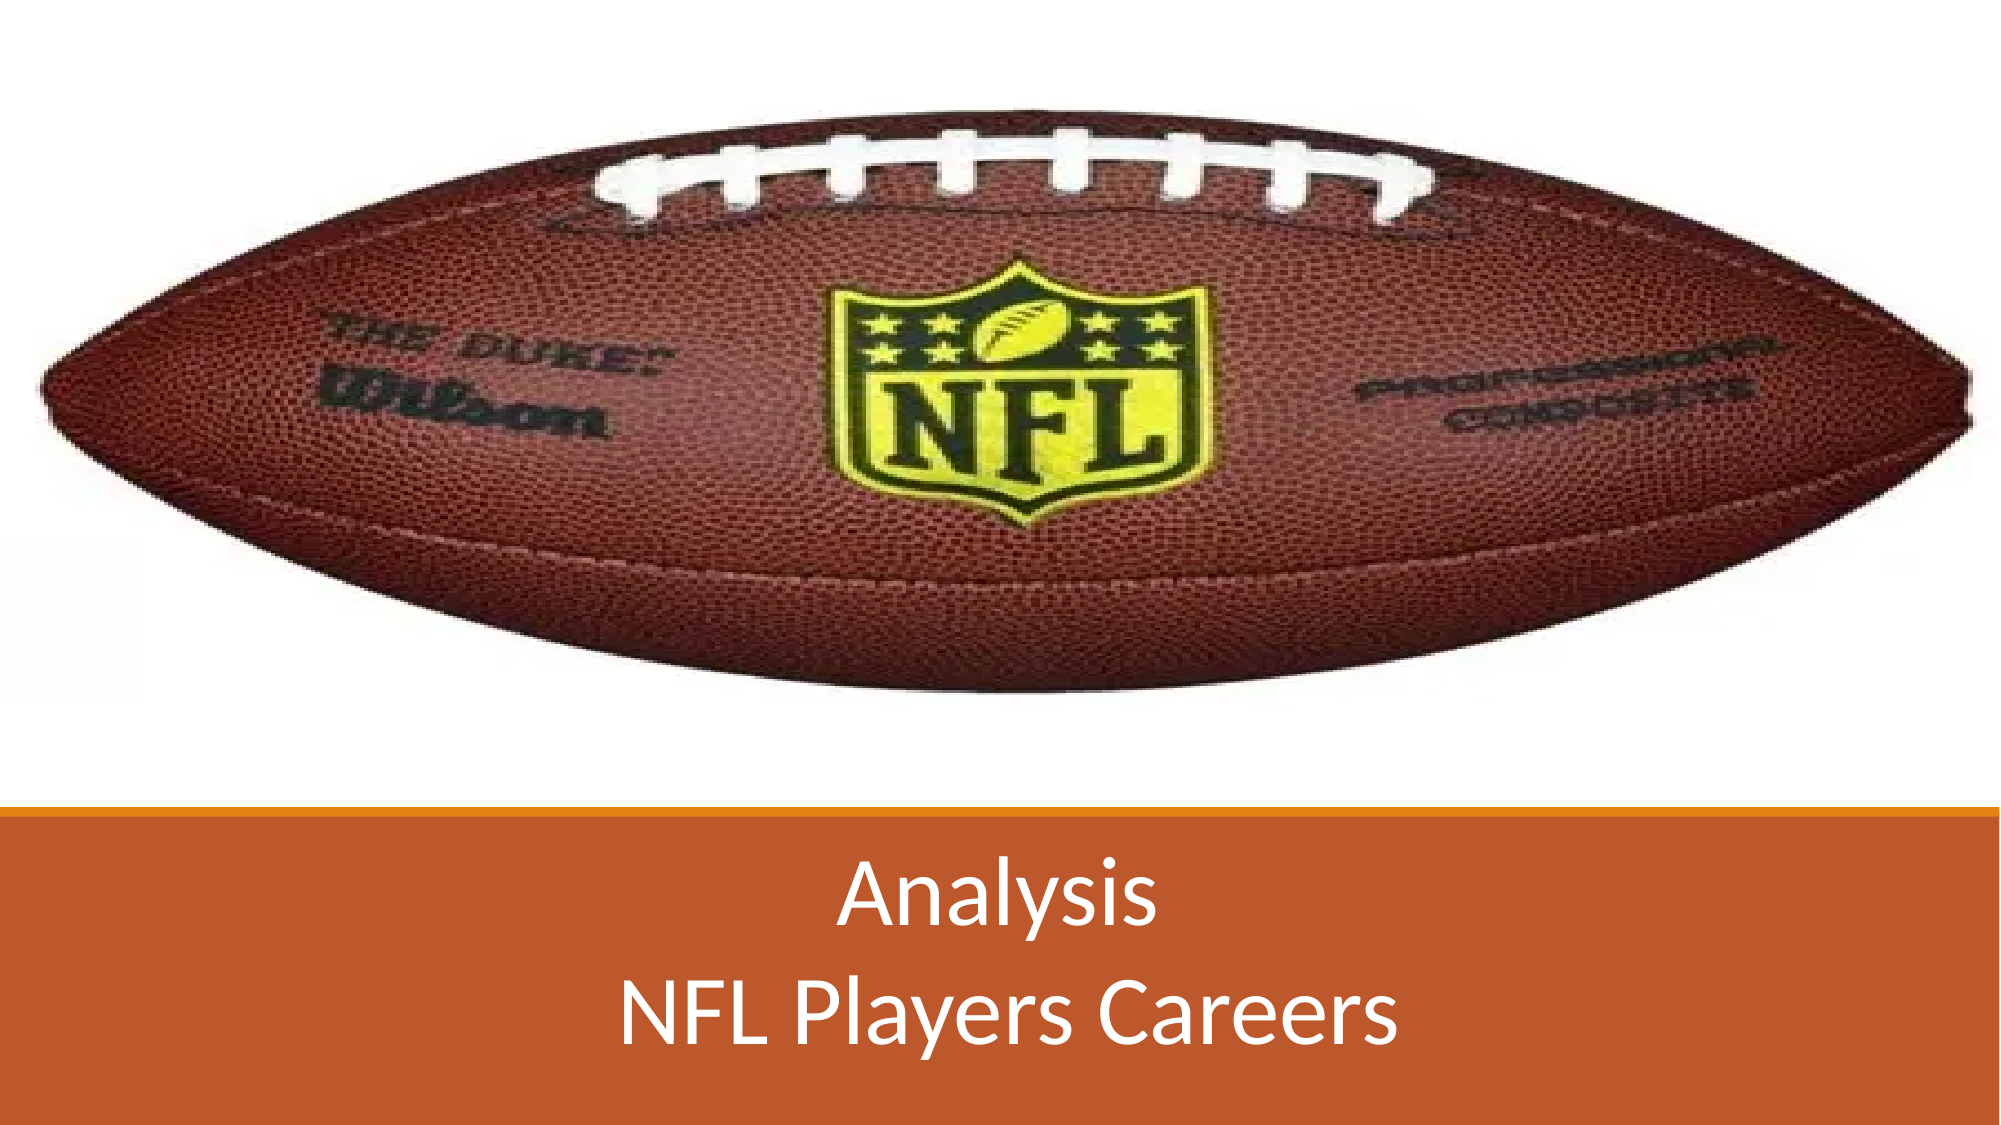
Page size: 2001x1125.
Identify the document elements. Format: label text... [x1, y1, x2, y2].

list Analysis NFL Players Careers [180, 840, 1839, 1067]
picture [0, 0, 2000, 807]
